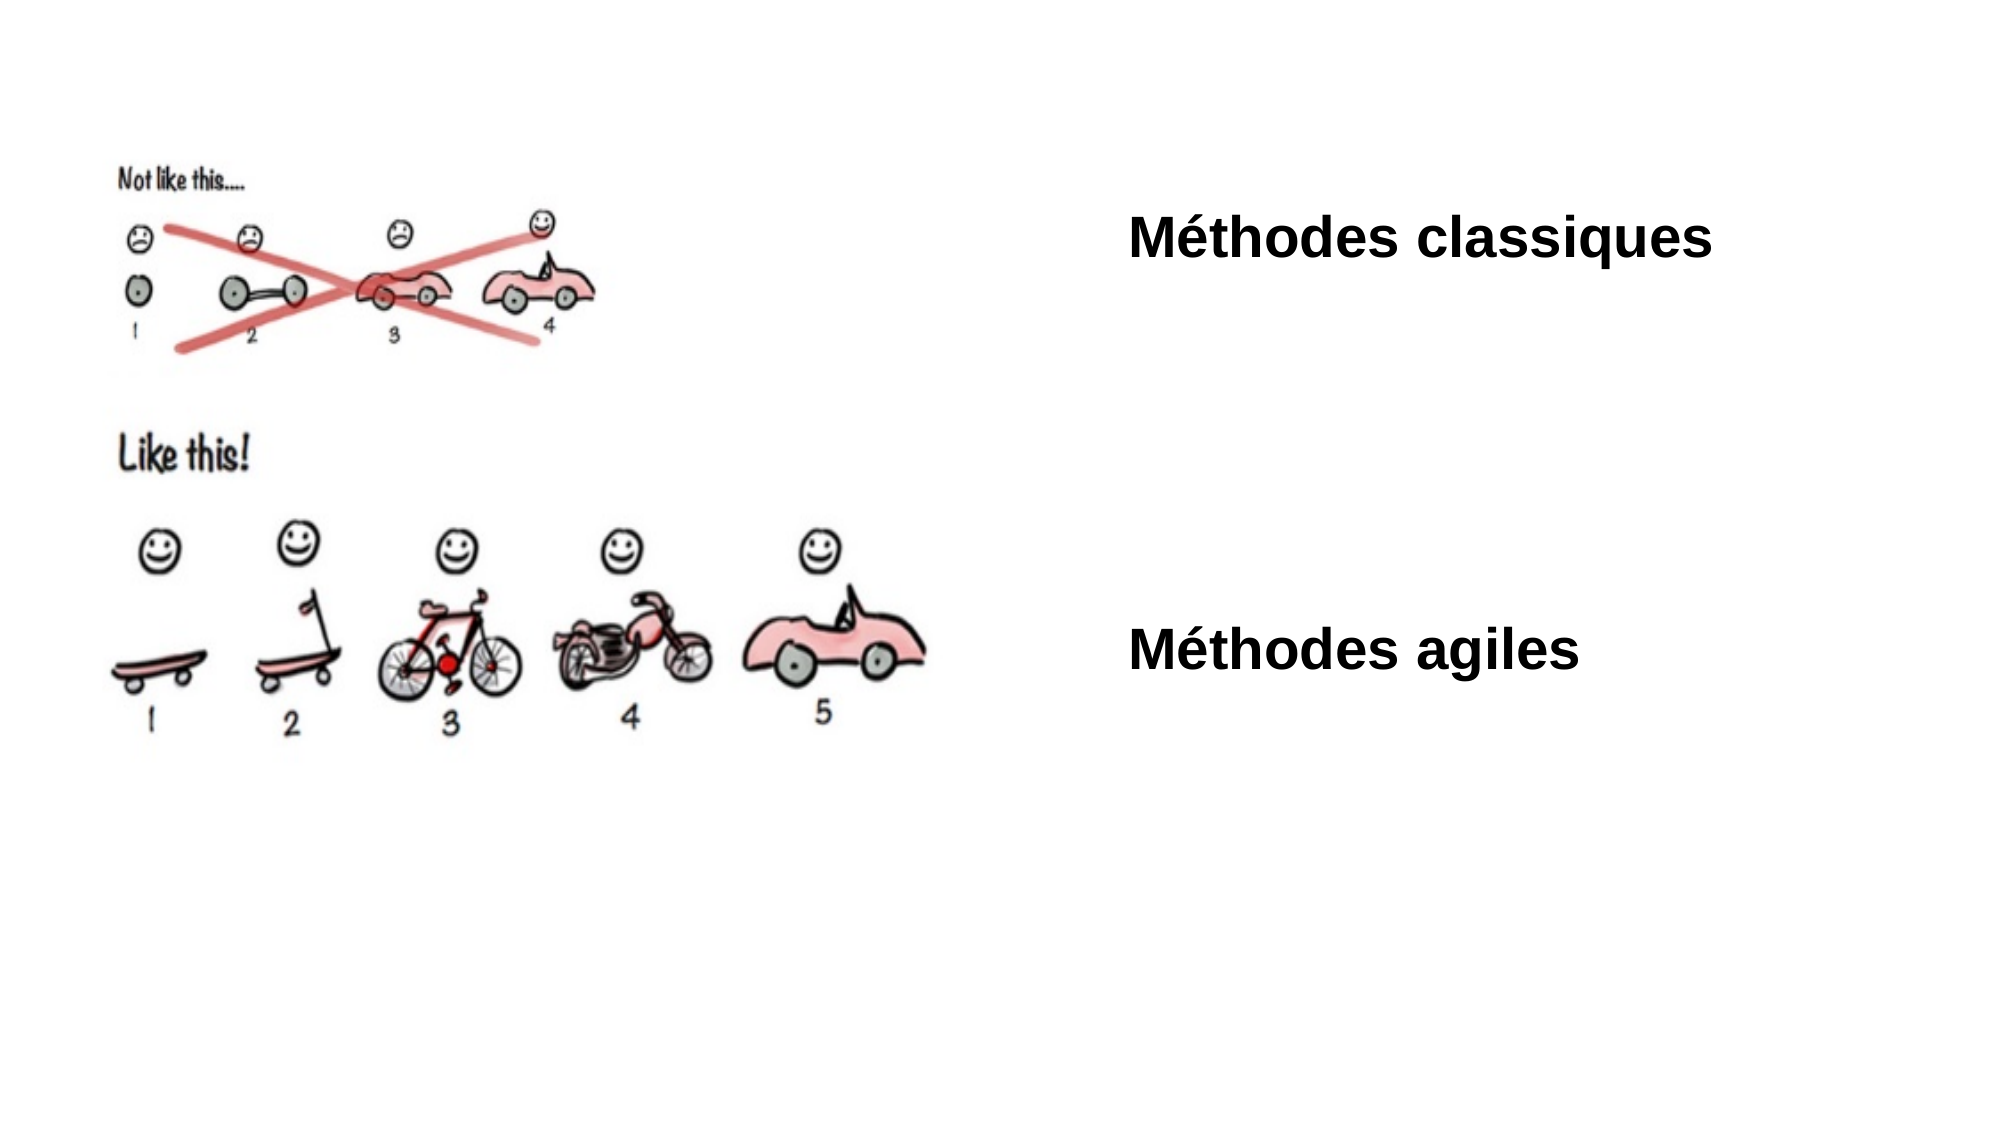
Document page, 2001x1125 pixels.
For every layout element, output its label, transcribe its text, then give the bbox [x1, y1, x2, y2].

text_box Méthodes agiles [1272, 603, 1695, 689]
text_box Méthodes classiques [1272, 192, 1769, 277]
picture [46, 125, 1272, 774]
